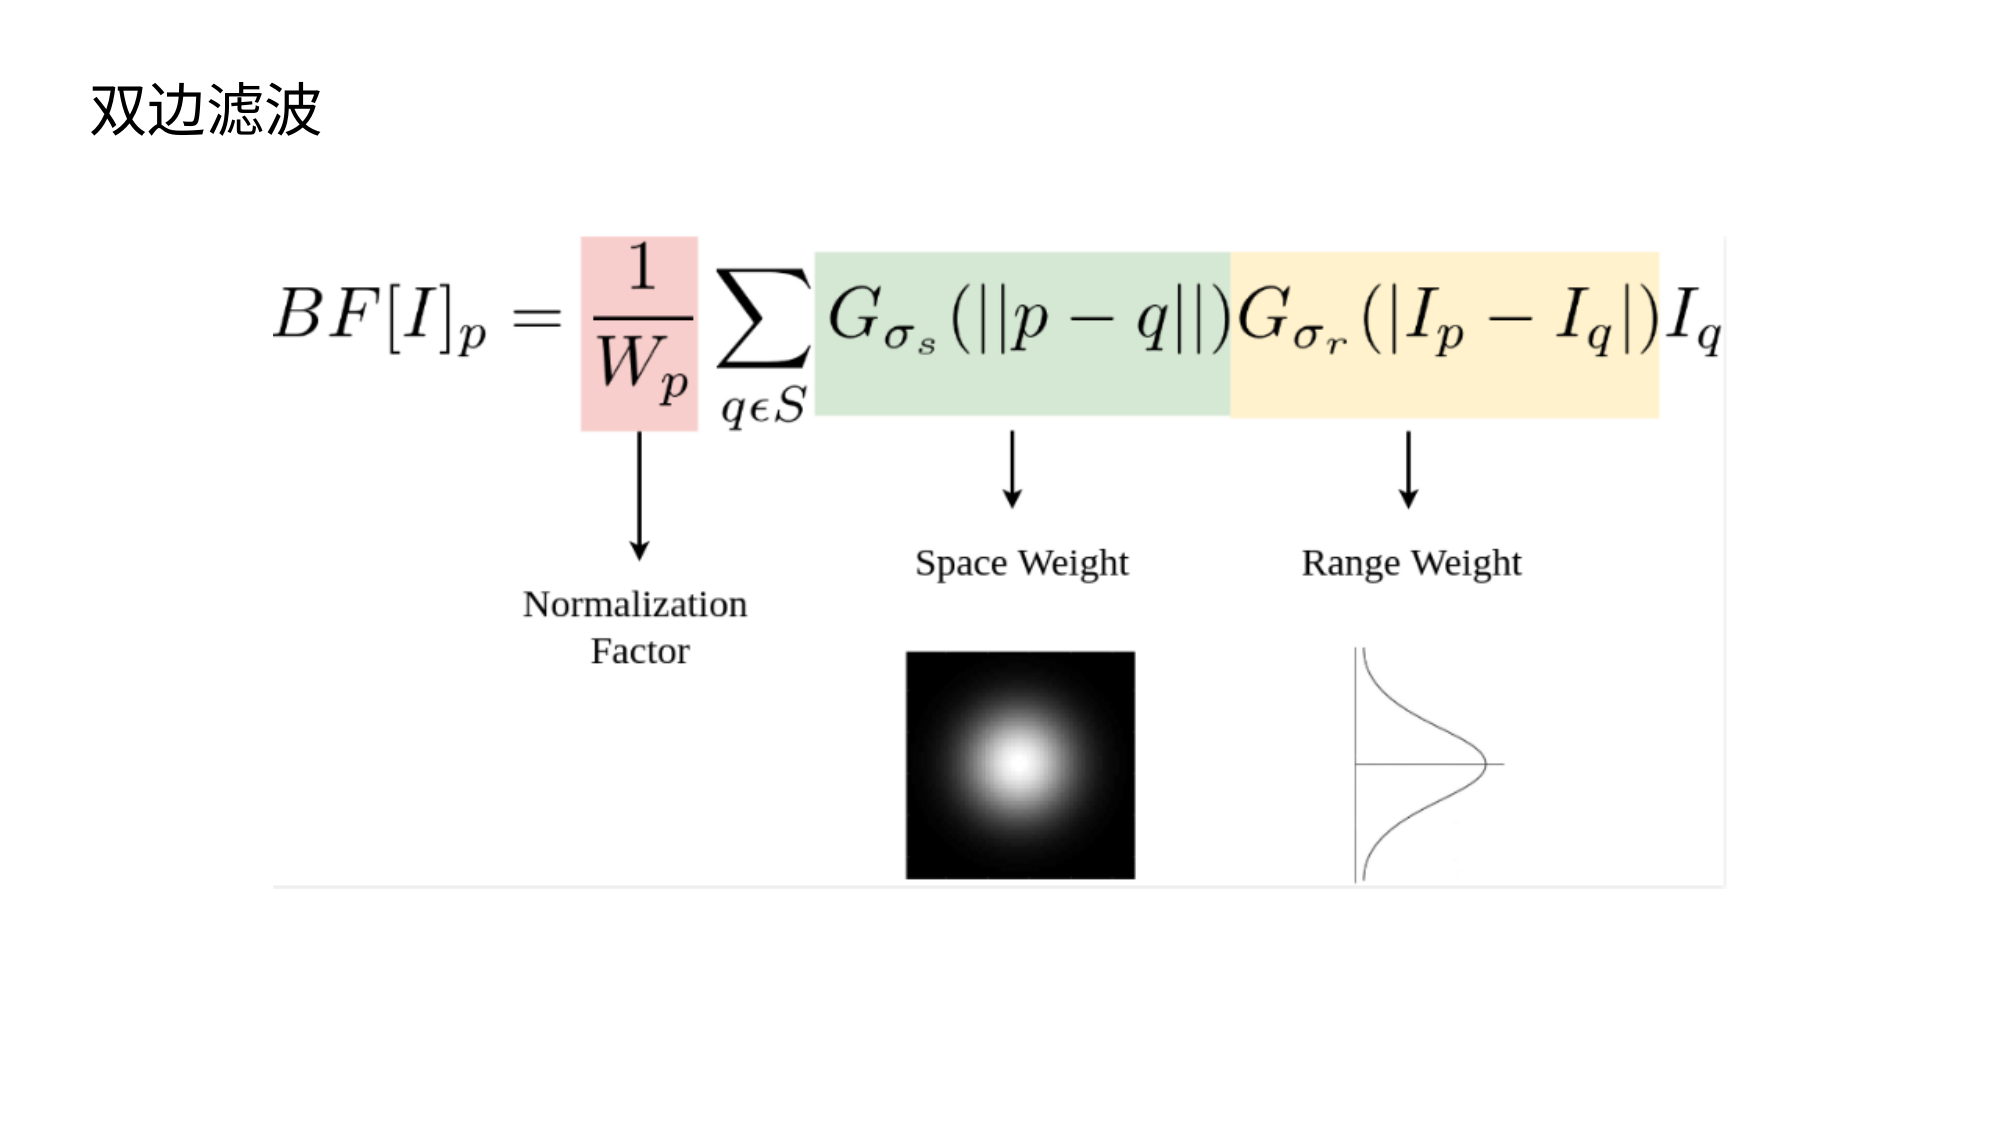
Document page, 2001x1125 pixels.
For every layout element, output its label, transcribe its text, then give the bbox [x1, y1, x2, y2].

picture [273, 236, 1727, 889]
text_box 双边滤波 [74, 66, 450, 151]
